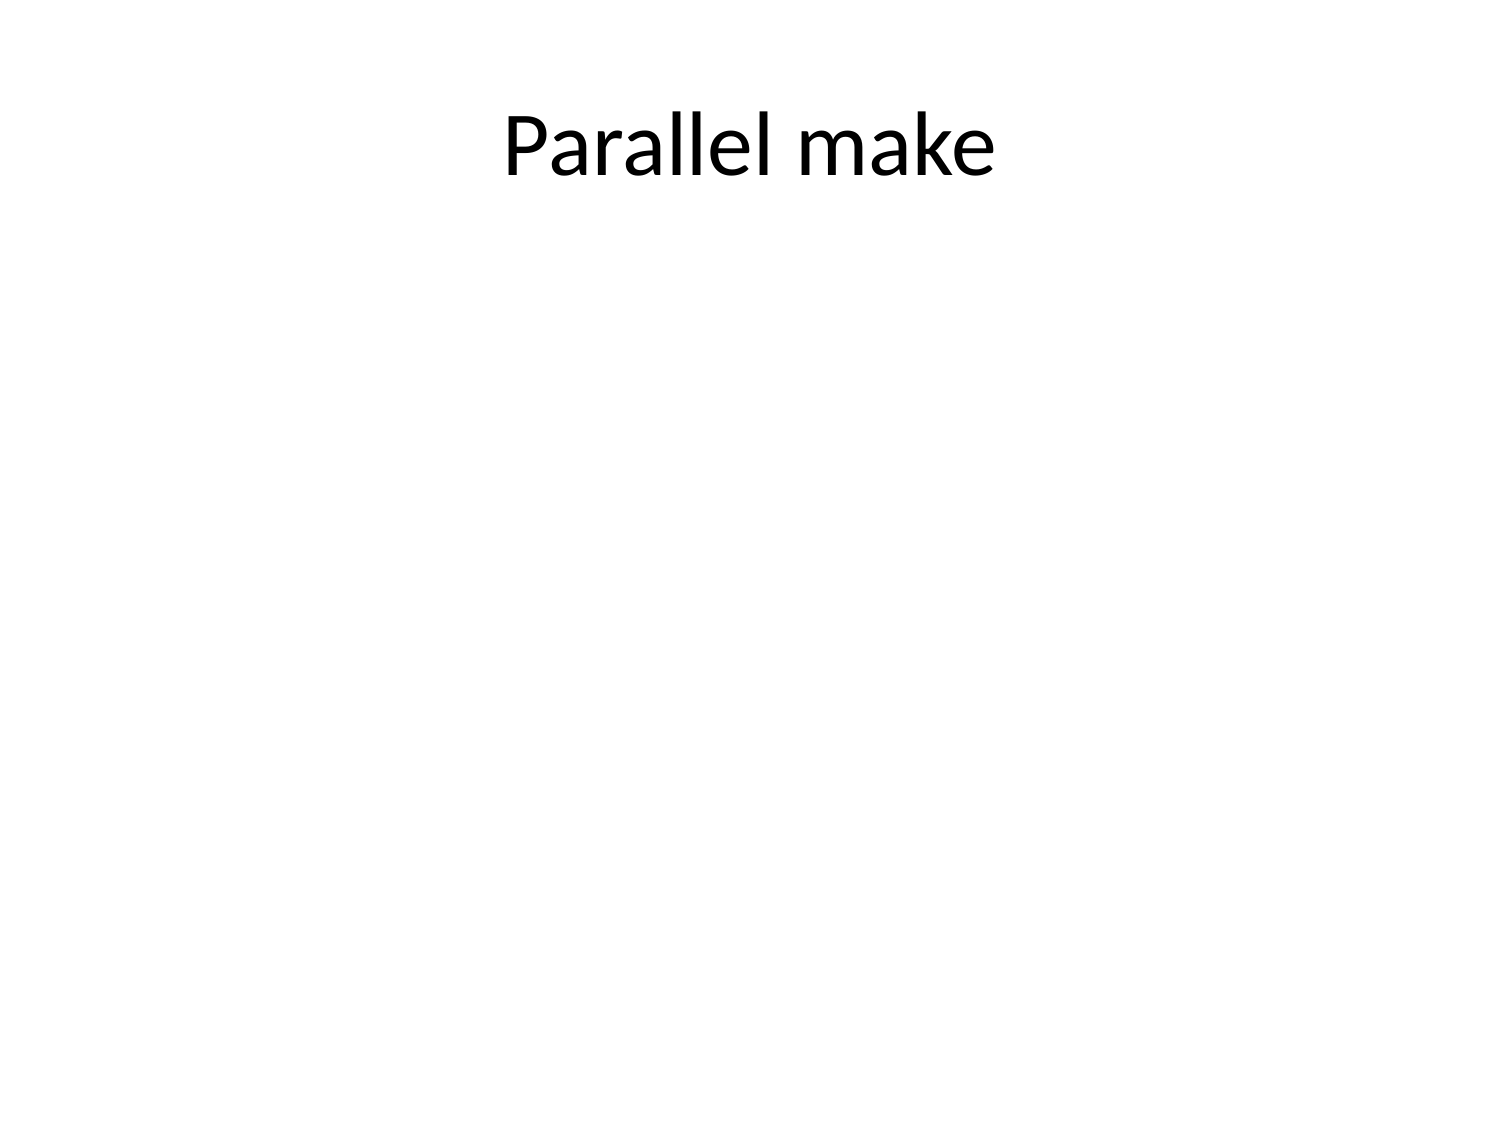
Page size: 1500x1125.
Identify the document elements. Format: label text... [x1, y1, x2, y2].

title Parallel make [75, 45, 1425, 233]
